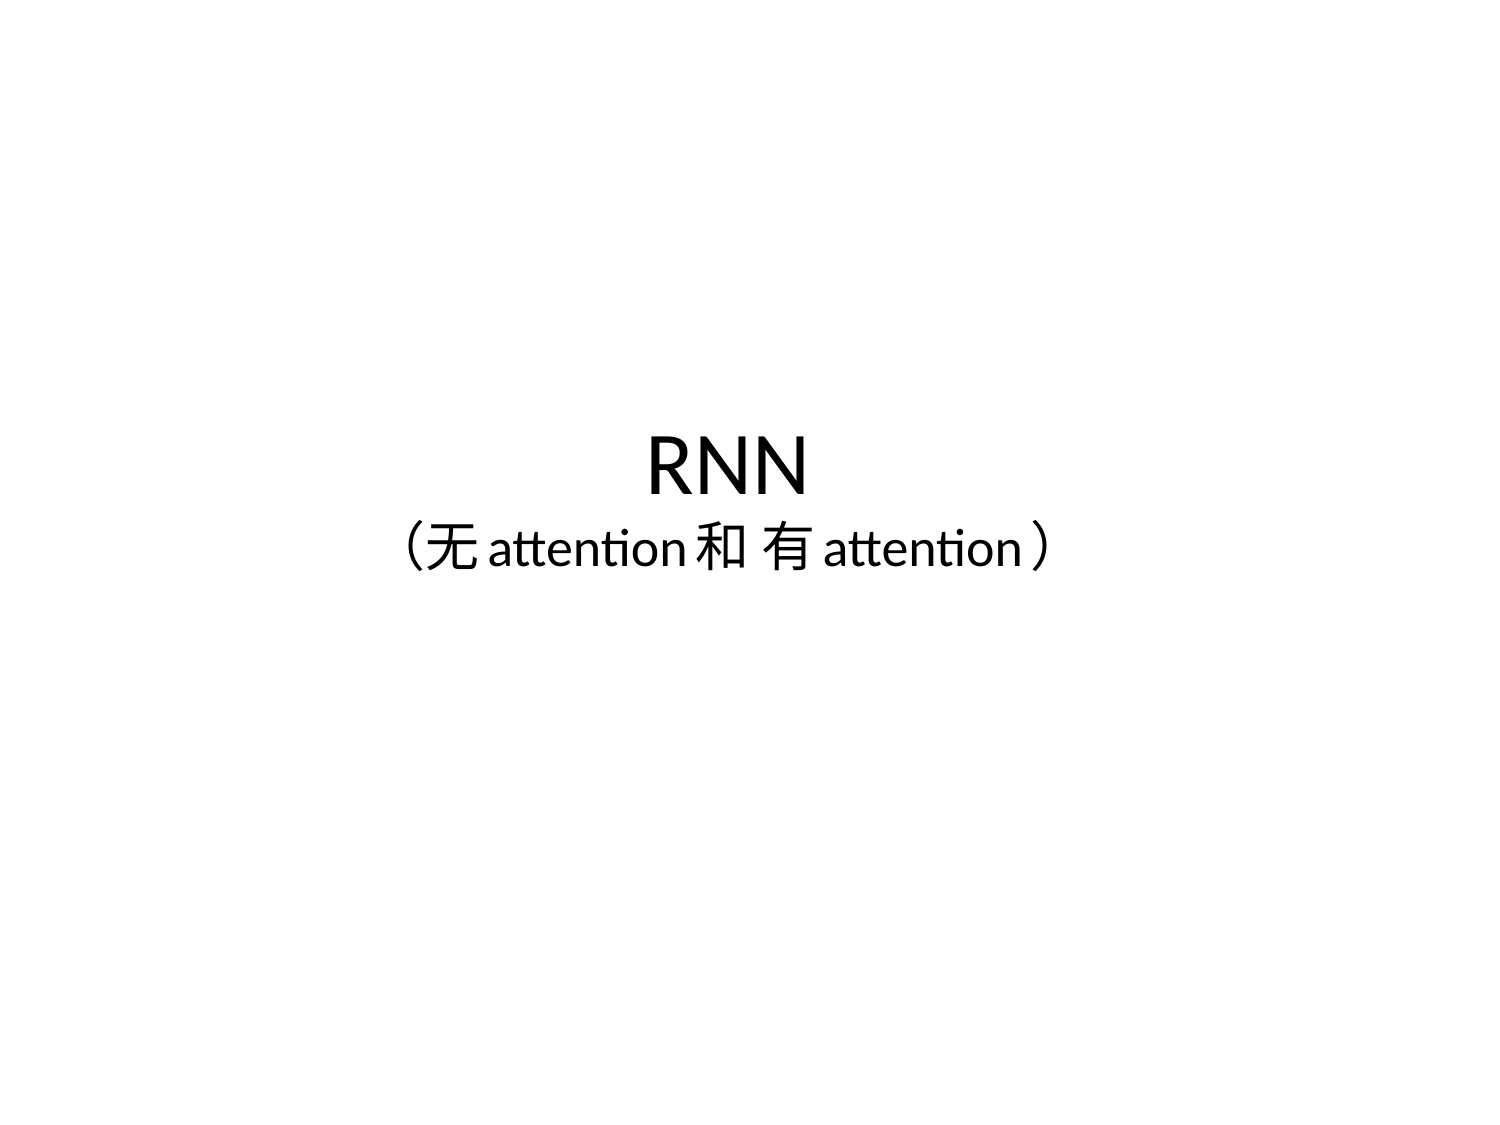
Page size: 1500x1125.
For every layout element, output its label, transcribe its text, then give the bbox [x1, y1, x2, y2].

title RNN （无attention和 有attention） [53, 397, 1404, 585]
